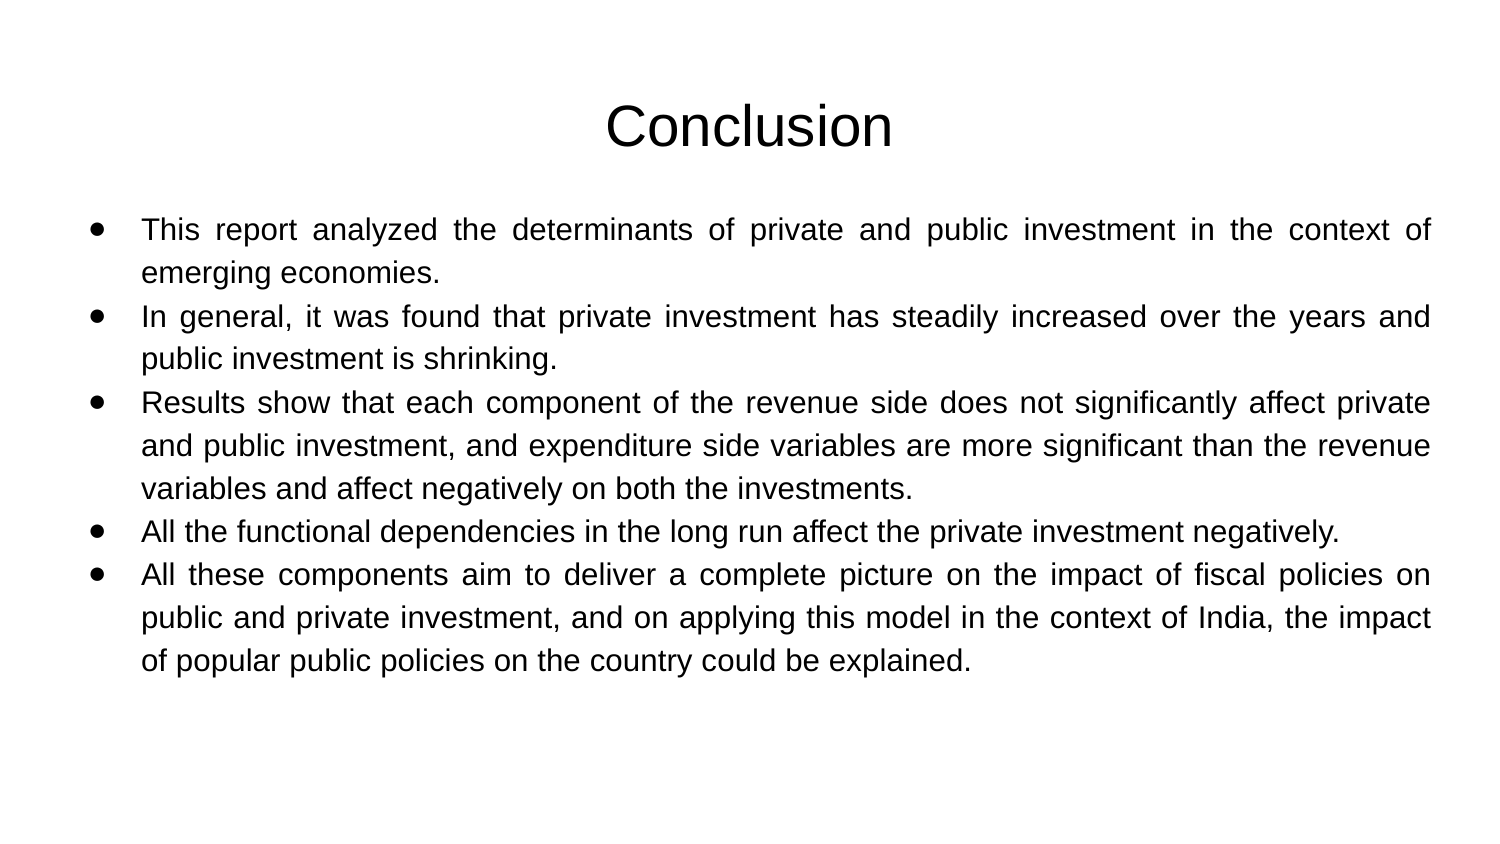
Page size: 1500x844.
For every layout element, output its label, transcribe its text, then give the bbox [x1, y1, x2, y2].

title Conclusion [51, 72, 1449, 167]
list This report analyzed the determinants of private and public investment in the context of emerging economies. In general, it was found that private investment has steadily increased over the years and public investment is shrinking. Results show that each component of the revenue side does not significantly affect private and public investment, and expenditure side variables are more significant than the revenue variables and affect negatively on both the investments. All the functional dependencies in the long run affect the private investment negatively. All these components aim to deliver a complete picture on the impact of fiscal policies on public and private investment, and on applying this model in the context of India, the impact of popular public policies on the country could be explained. [51, 189, 1449, 750]
